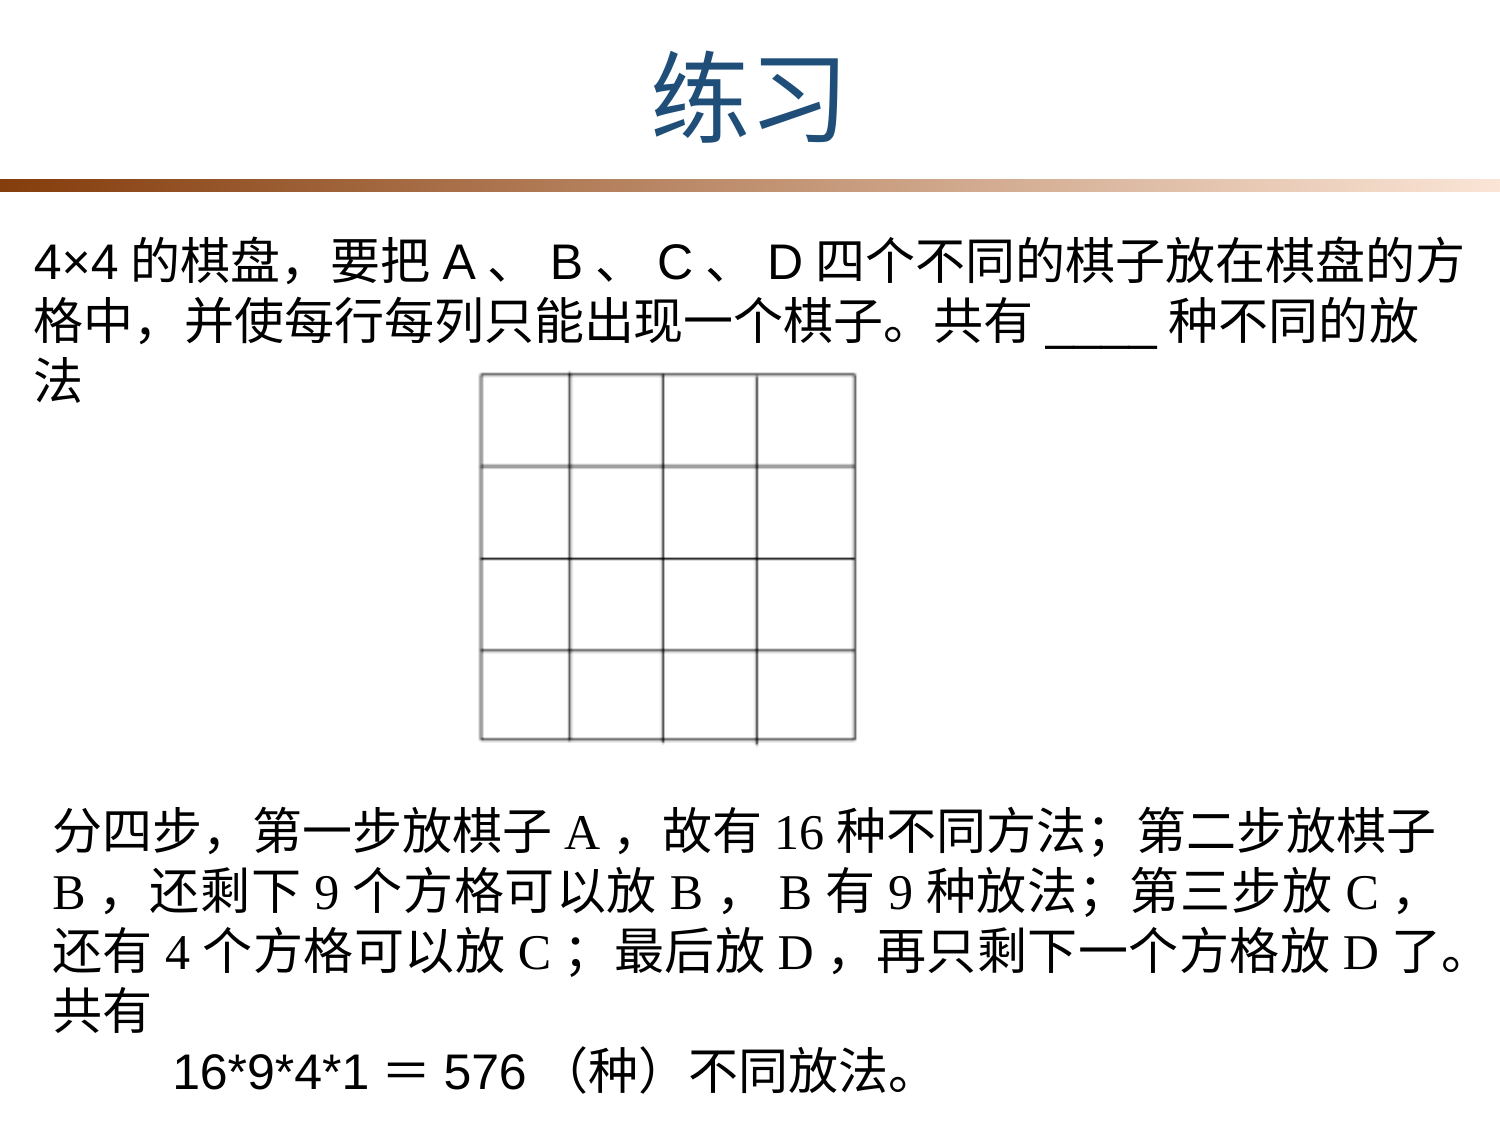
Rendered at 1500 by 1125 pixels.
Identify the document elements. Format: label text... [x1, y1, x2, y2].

list 练习 [134, 28, 1366, 174]
text_box 4×4的棋盘，要把A、B、C、D四个不同的棋子放在棋盘的方格中，并使每行每列只能出现一个棋子。共有____种不同的放法 [19, 222, 1481, 417]
text_box 分四步，第一步放棋子A，故有16种不同方法；第二步放棋子B，还剩下9个方格可以放B，B有9种放法；第三步放C，还有4个方格可以放C；最后放D，再只剩下一个方格放D了。共有 16*9*4*1＝576（种）不同放法。 [37, 791, 1457, 1107]
picture [446, 329, 895, 792]
